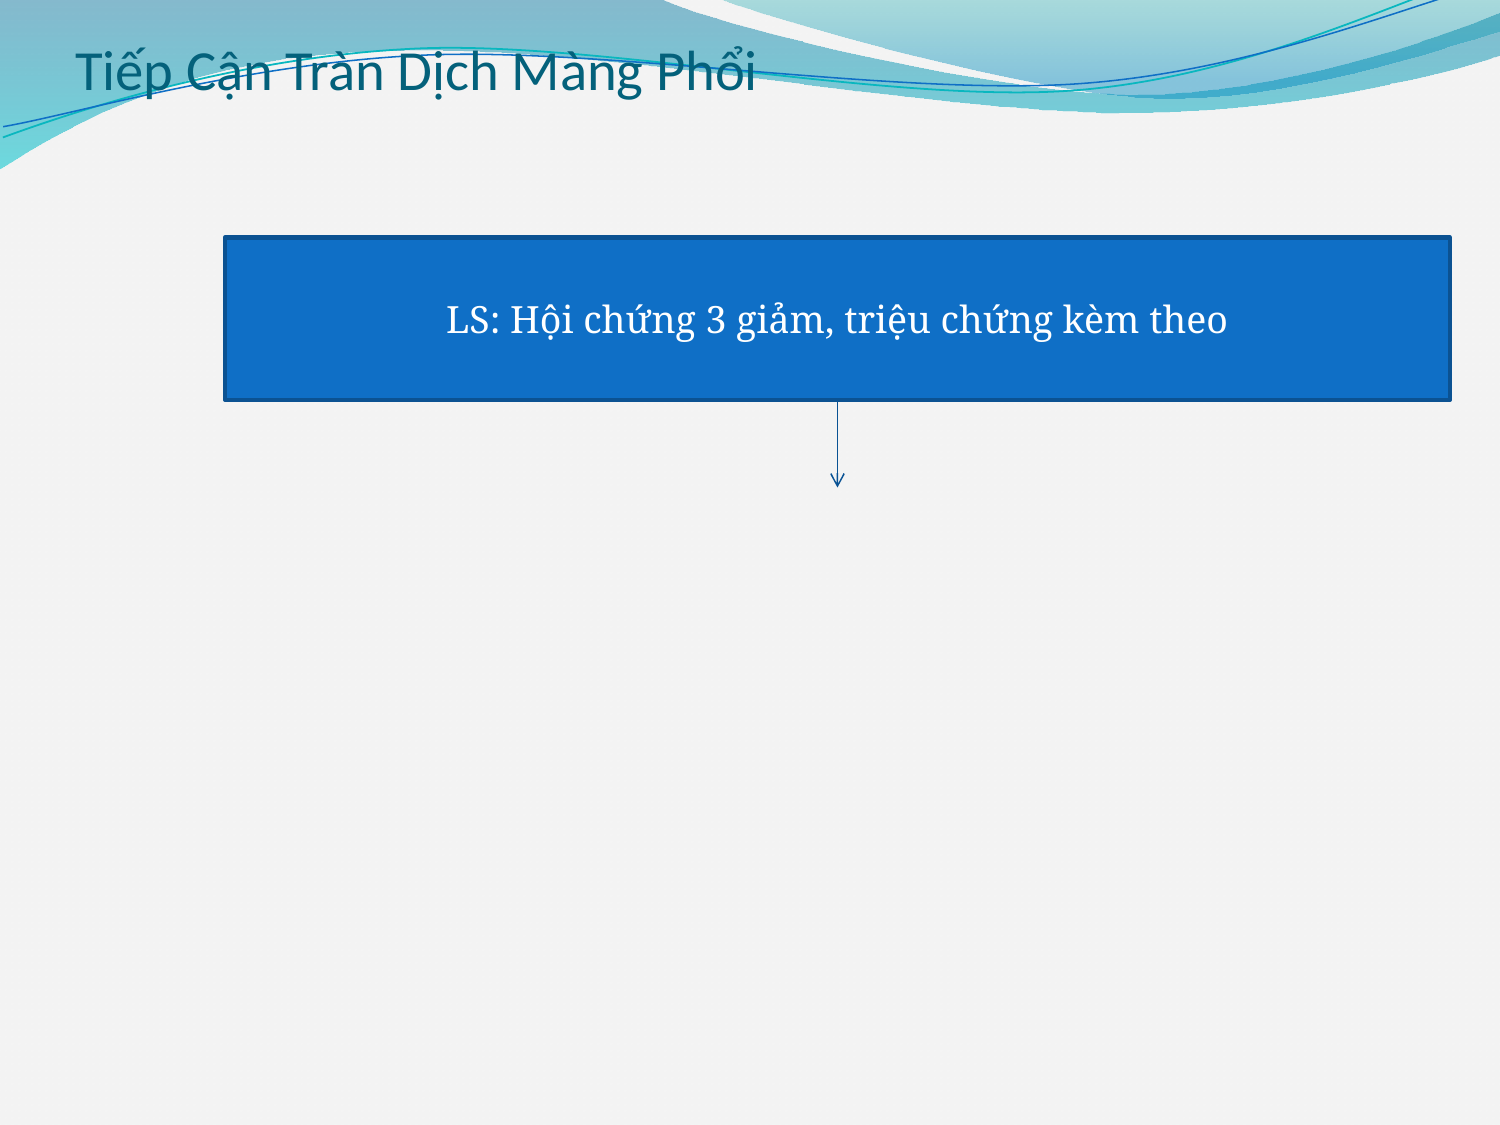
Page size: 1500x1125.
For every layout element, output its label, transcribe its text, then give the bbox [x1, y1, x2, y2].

title Tiếp Cận Tràn Dịch Màng Phổi [75, 24, 1463, 170]
text_box LS: Hội chứng 3 giảm, triệu chứng kèm theo [223, 235, 1452, 402]
